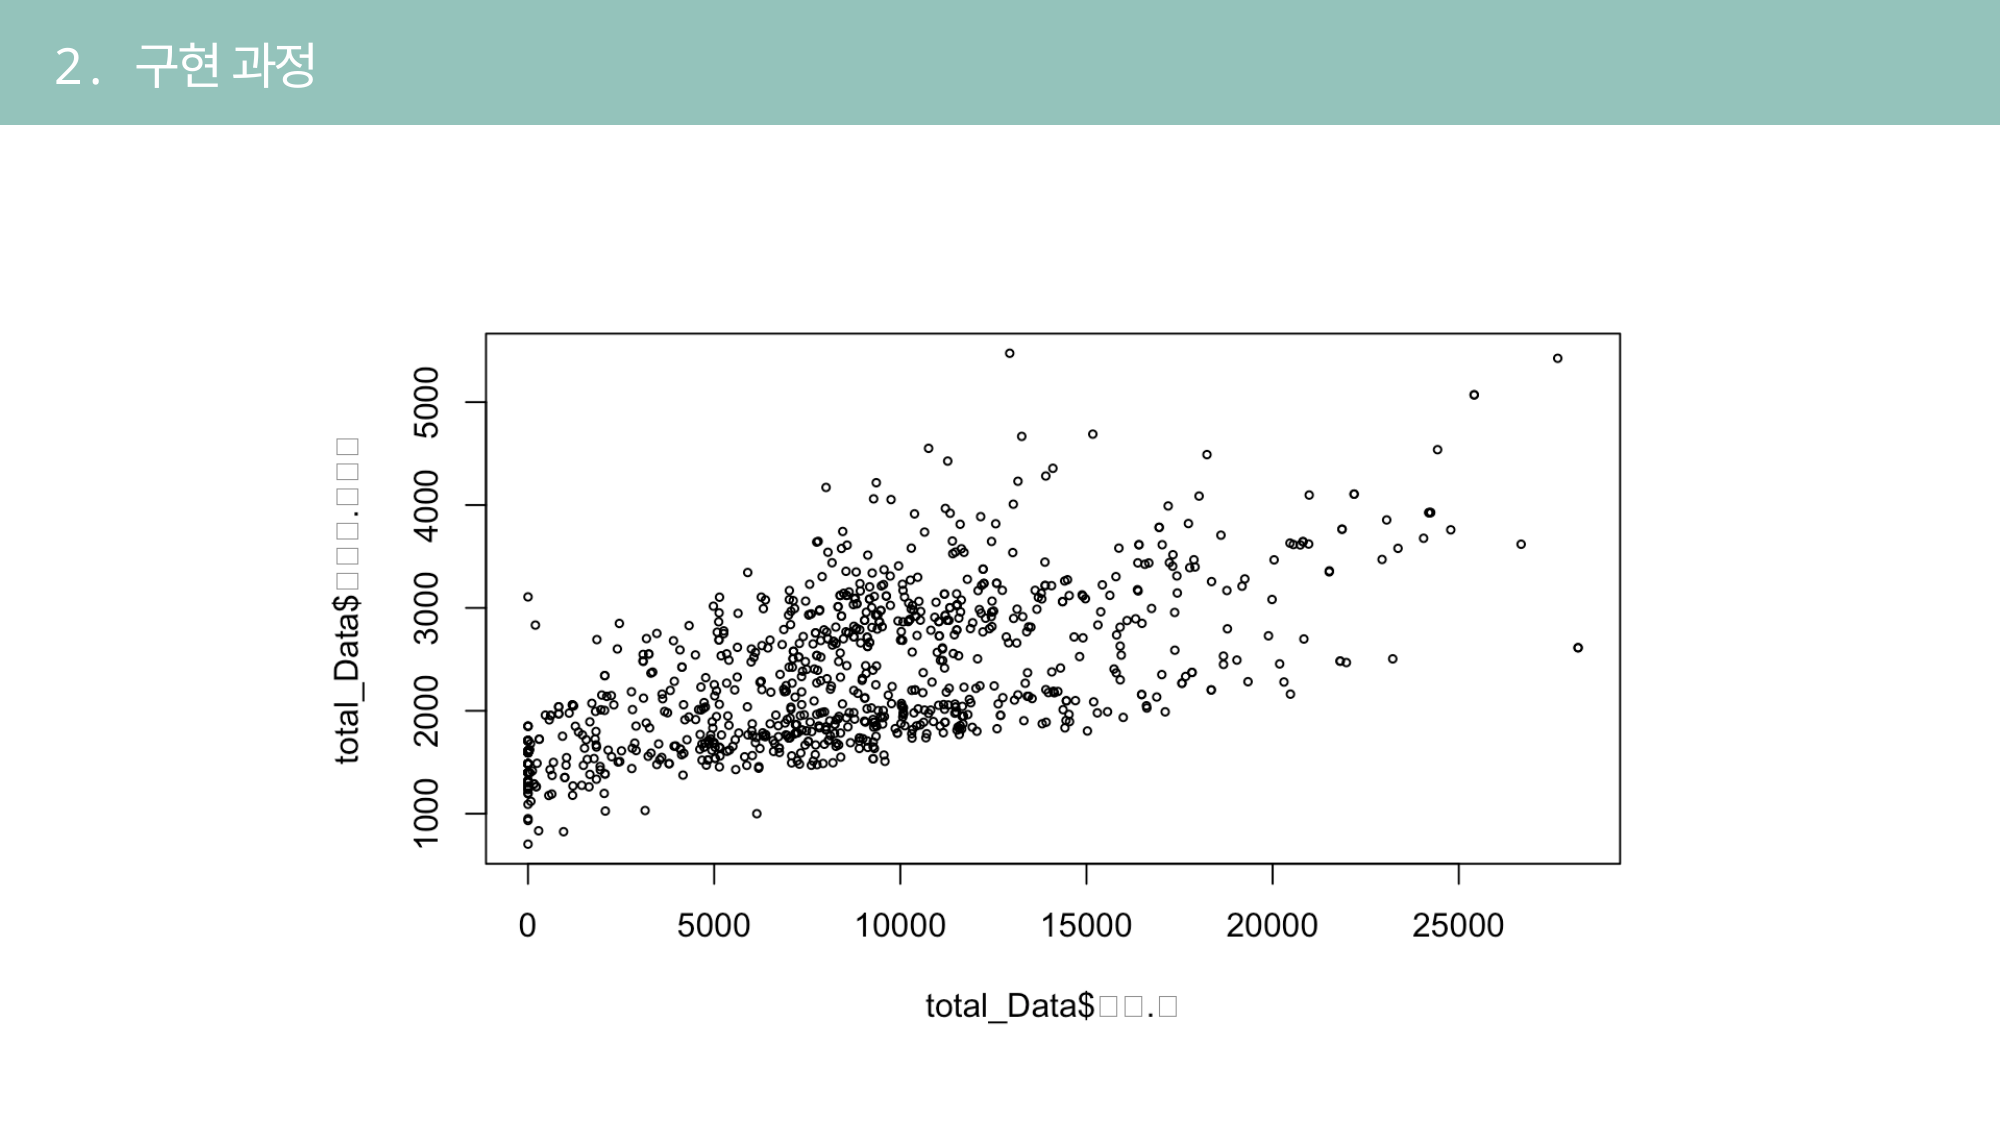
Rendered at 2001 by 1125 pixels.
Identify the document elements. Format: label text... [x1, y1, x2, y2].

text_box 2 . 구현 과정 [39, 27, 335, 103]
picture [324, 205, 1675, 1045]
